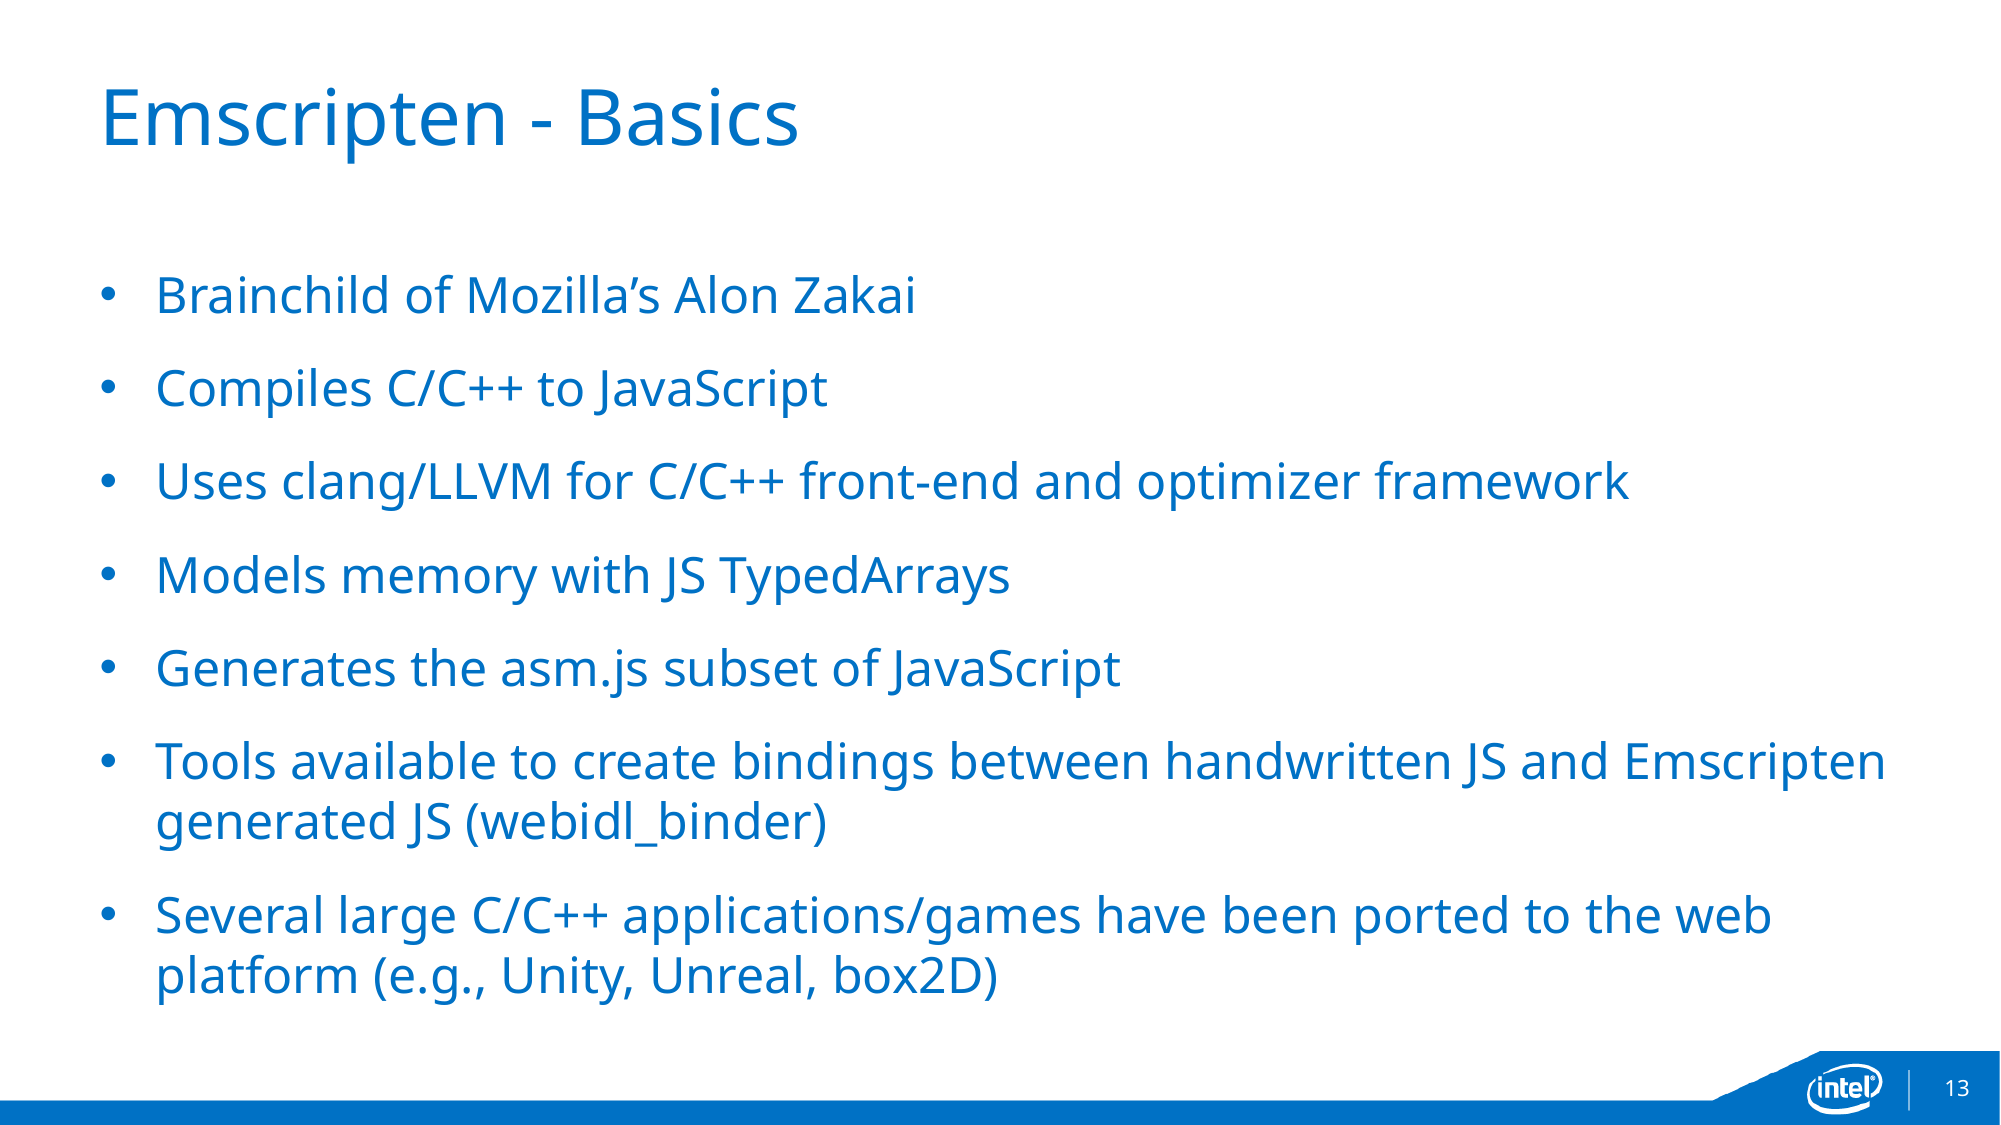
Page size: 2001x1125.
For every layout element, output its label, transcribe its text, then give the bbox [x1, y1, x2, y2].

picture [0, 1051, 2000, 1125]
title Emscripten - Basics [99, 67, 1900, 258]
list Brainchild of Mozilla’s Alon Zakai Compiles C/C++ to JavaScript Uses clang/LLVM for C/C++ front-end and optimizer framework Models memory with JS TypedArrays Generates the asm.js subset of JavaScript Tools available to create bindings between handwritten JS and Emscripten generated JS (webidl_binder) Several large C/C++ applications/games have been ported to the web platform (e.g., Unity, Unreal, box2D) [99, 263, 1900, 1013]
slide_number 13 [1503, 1059, 1970, 1119]
